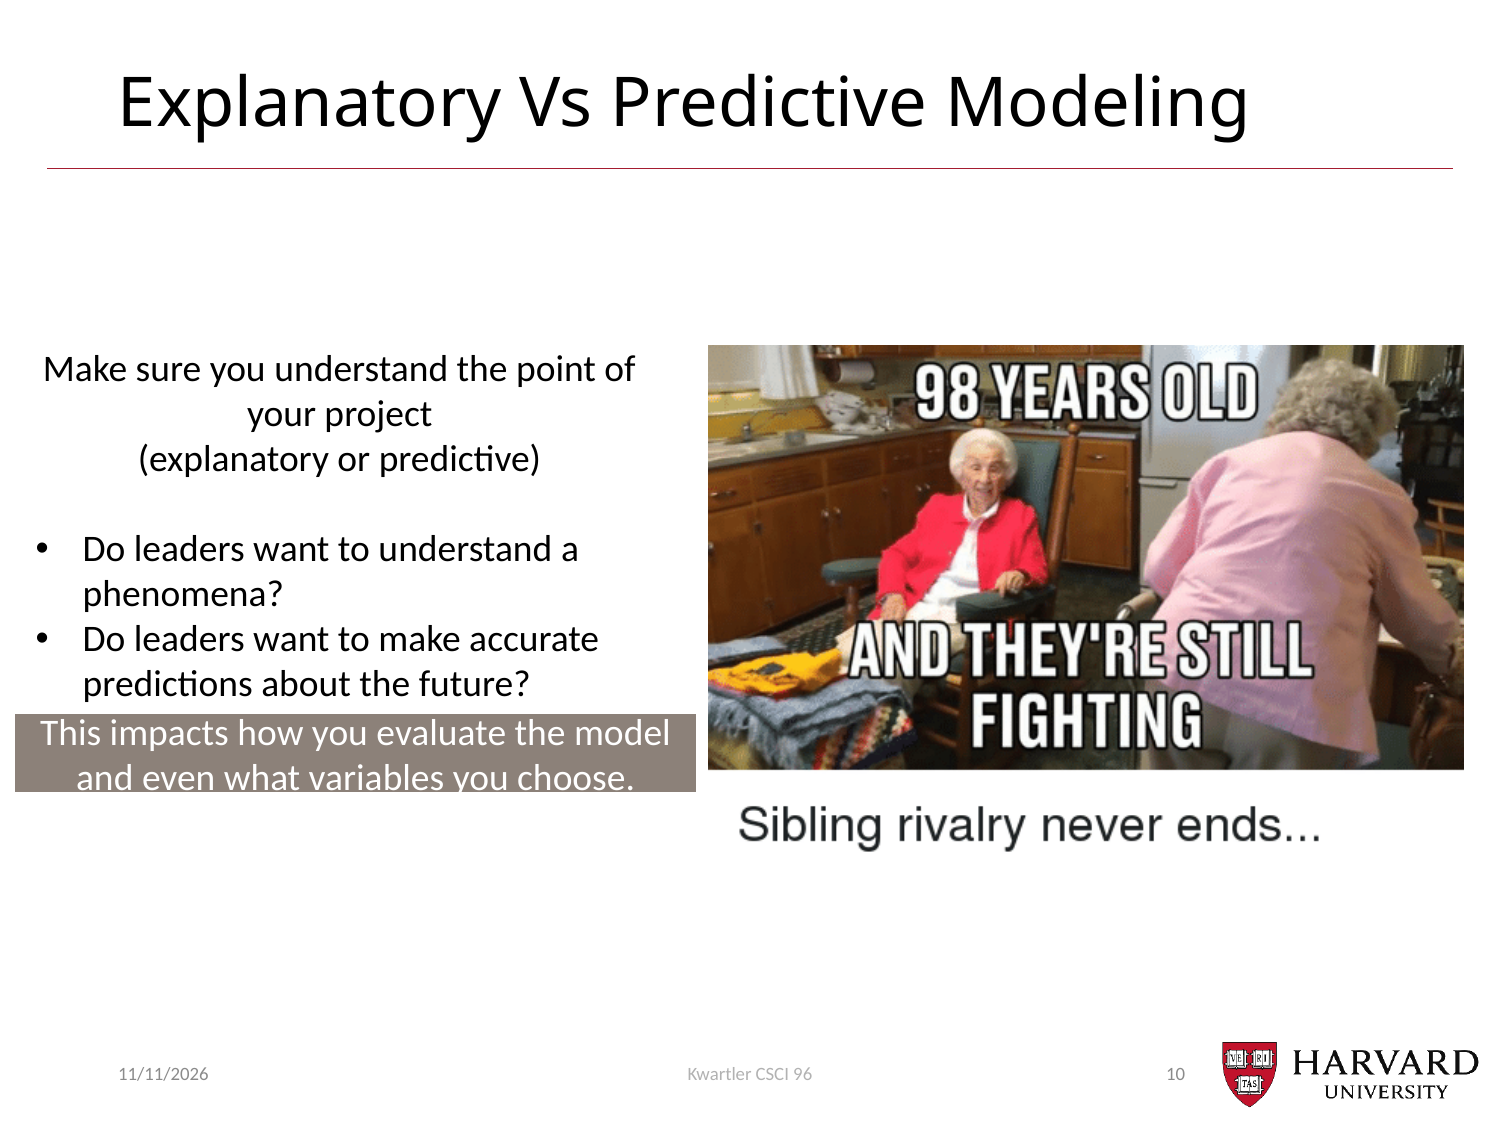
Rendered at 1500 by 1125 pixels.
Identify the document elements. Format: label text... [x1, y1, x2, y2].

footer Kwartler CSCI 96 [496, 1042, 1004, 1103]
text_box This impacts how you evaluate the model and even what variables you choose. [15, 714, 696, 792]
slide_number 10 [1059, 1042, 1200, 1103]
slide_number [103, 1042, 441, 1103]
title Explanatory Vs Predictive Modeling [103, 59, 1397, 157]
text_box Make sure you understand the point of your project (explanatory or predictive) Do leaders want to understand a phenomena? Do leaders want to make accurate predictions about the future? [20, 337, 659, 712]
picture [1200, 1024, 1500, 1125]
picture [708, 345, 1464, 870]
